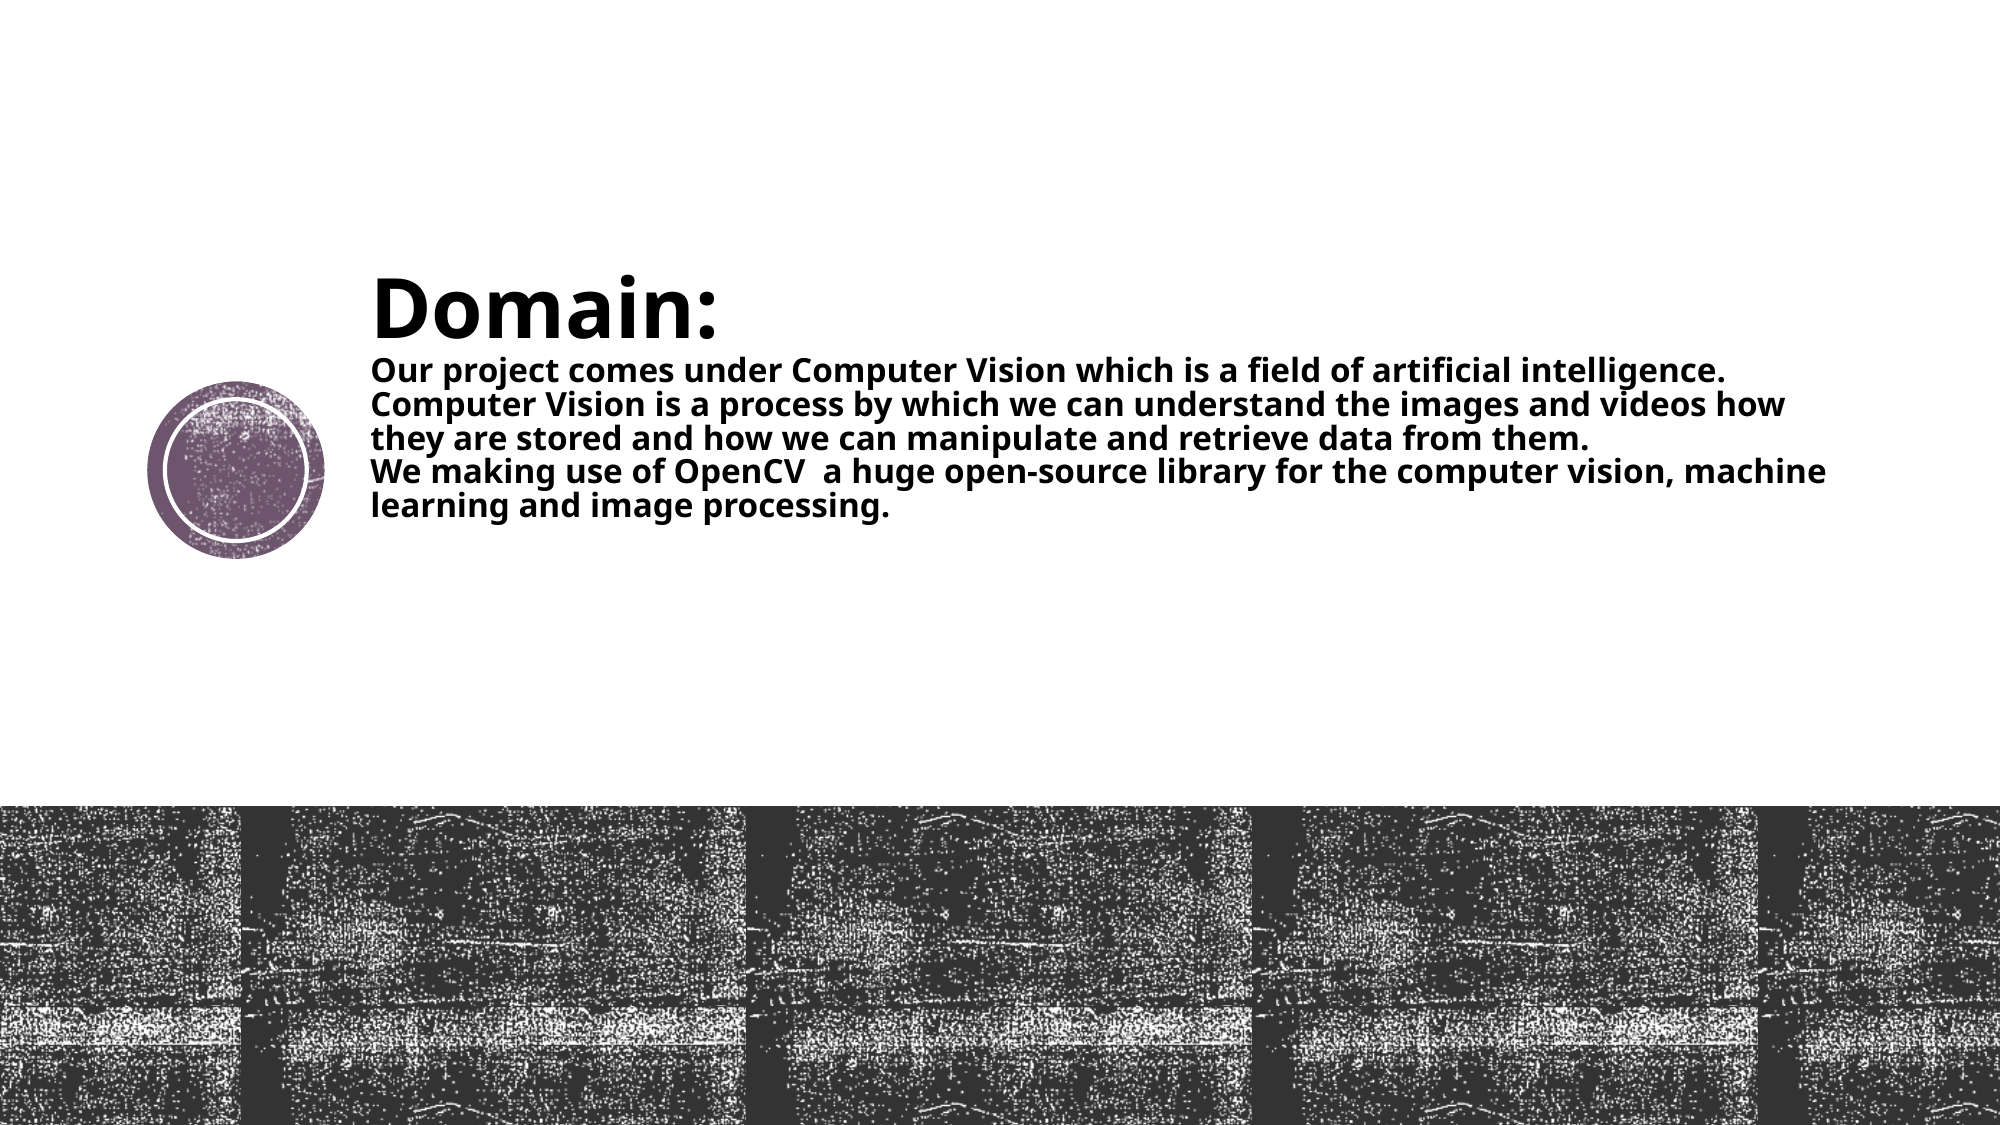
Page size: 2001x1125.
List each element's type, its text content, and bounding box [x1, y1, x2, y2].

title Domain: Our project comes under Computer Vision which is a field of artificial intelligence. Computer Vision is a process by which we can understand the images and videos how they are stored and how we can manipulate and retrieve data from them. We making use of OpenCV a huge open-source library for the computer vision, machine learning and image processing. [355, 201, 1878, 779]
